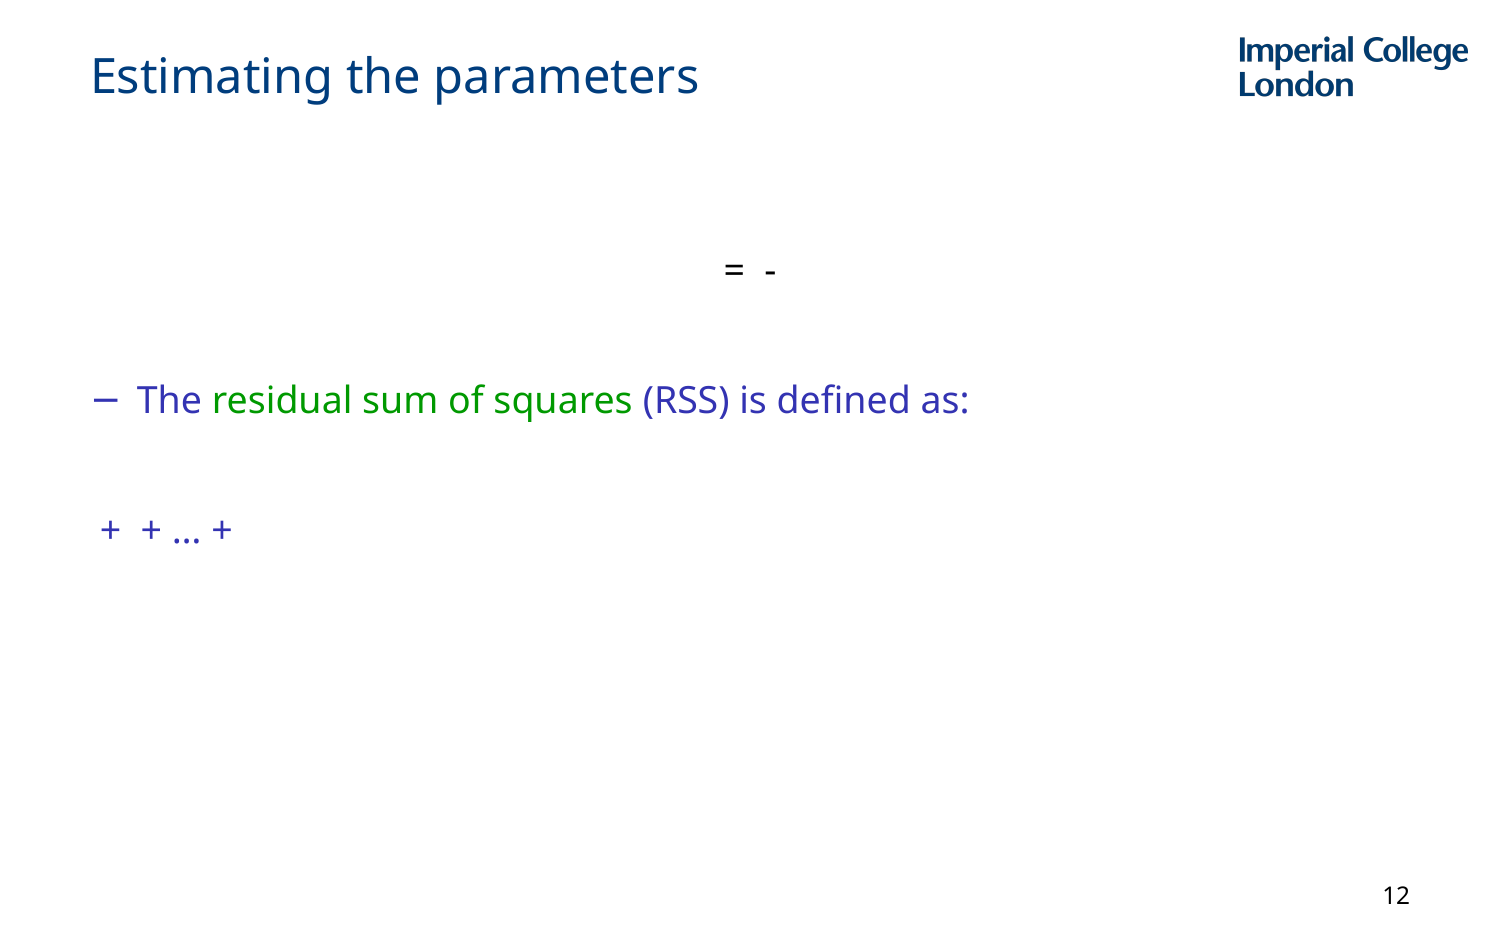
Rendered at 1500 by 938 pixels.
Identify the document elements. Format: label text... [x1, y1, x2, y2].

title Estimating the parameters [75, 0, 1425, 153]
slide_number 12 [1074, 872, 1426, 920]
picture [1425, 18, 1486, 114]
